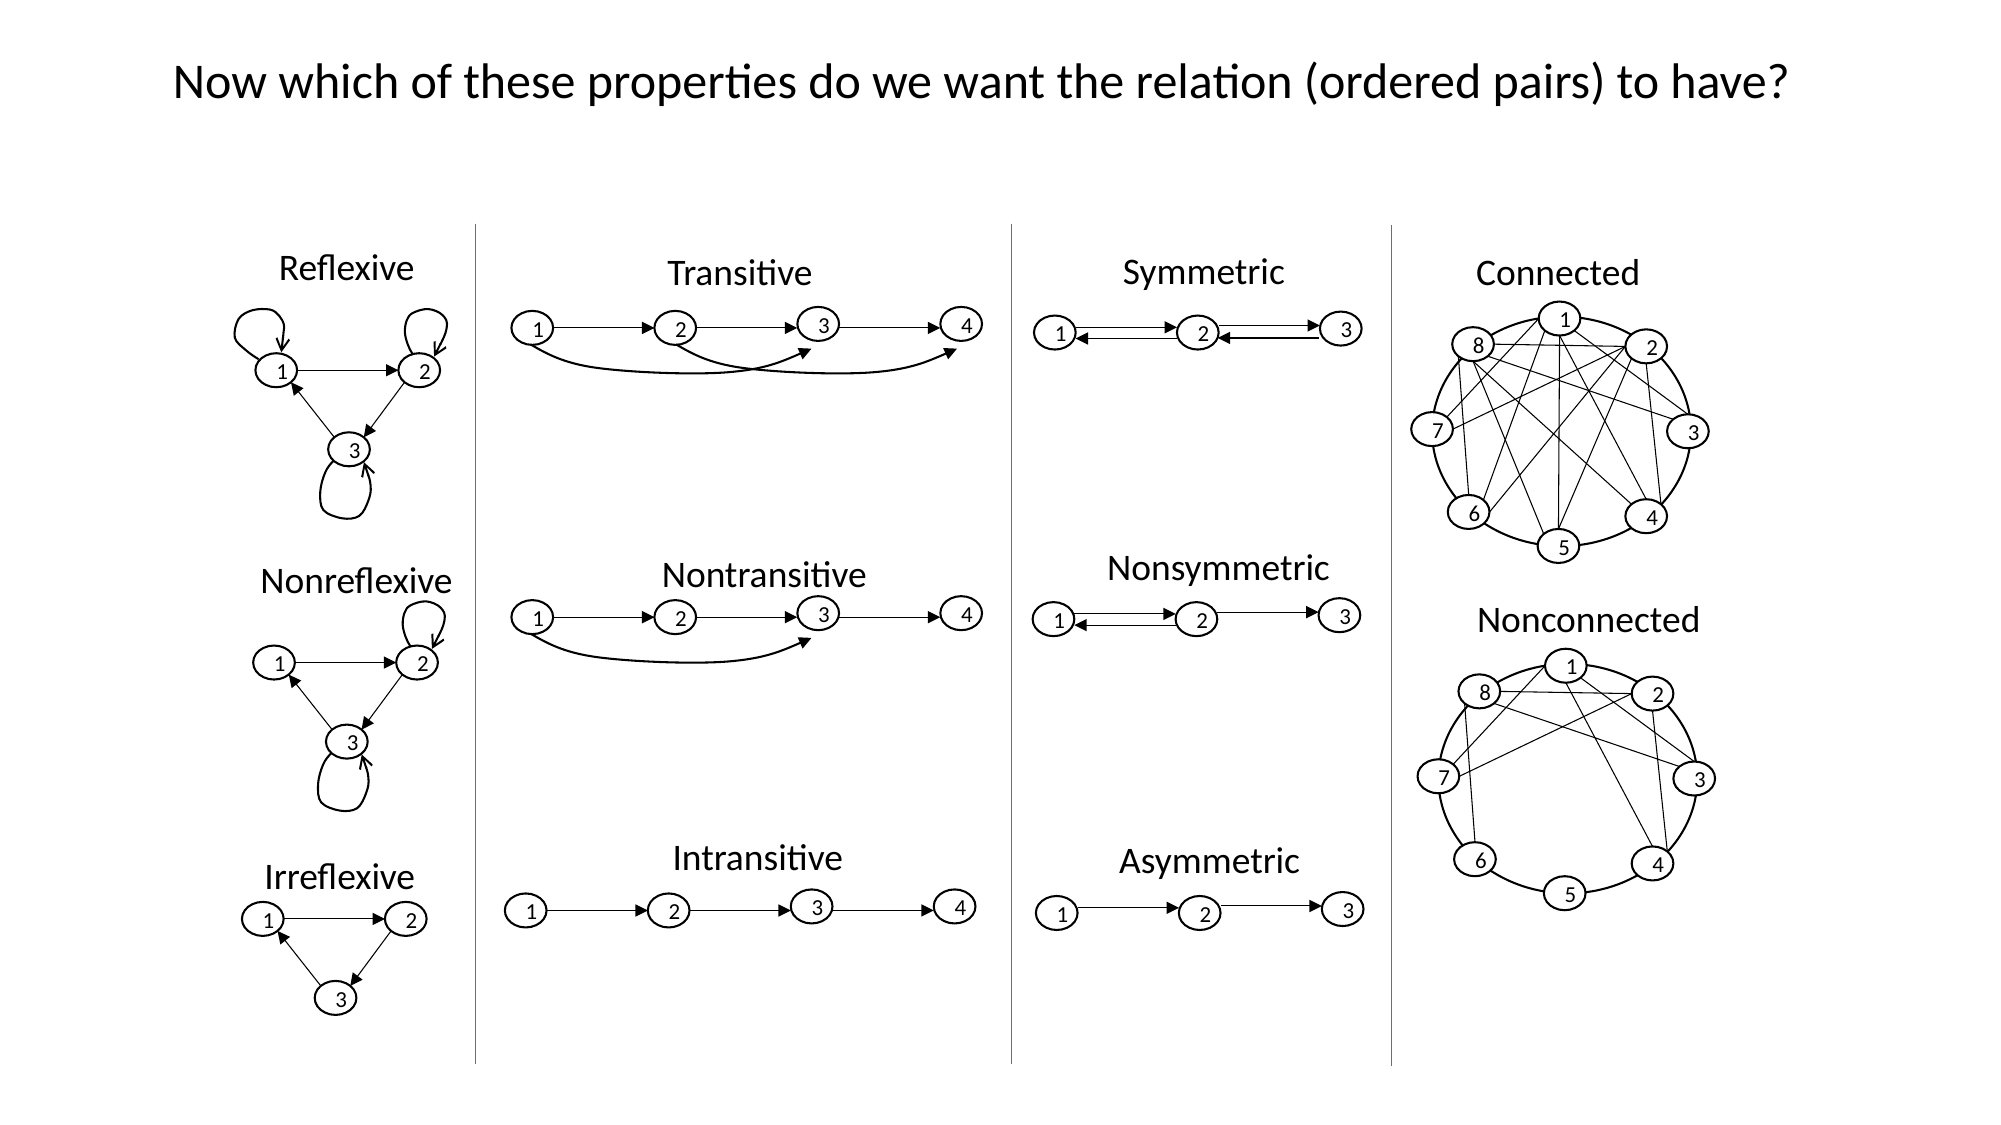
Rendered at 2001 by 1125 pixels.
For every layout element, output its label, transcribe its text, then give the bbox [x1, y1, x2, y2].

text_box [234, 223, 1716, 1066]
text_box Now which of these properties do we want the relation (ordered pairs) to have? [158, 40, 1806, 116]
